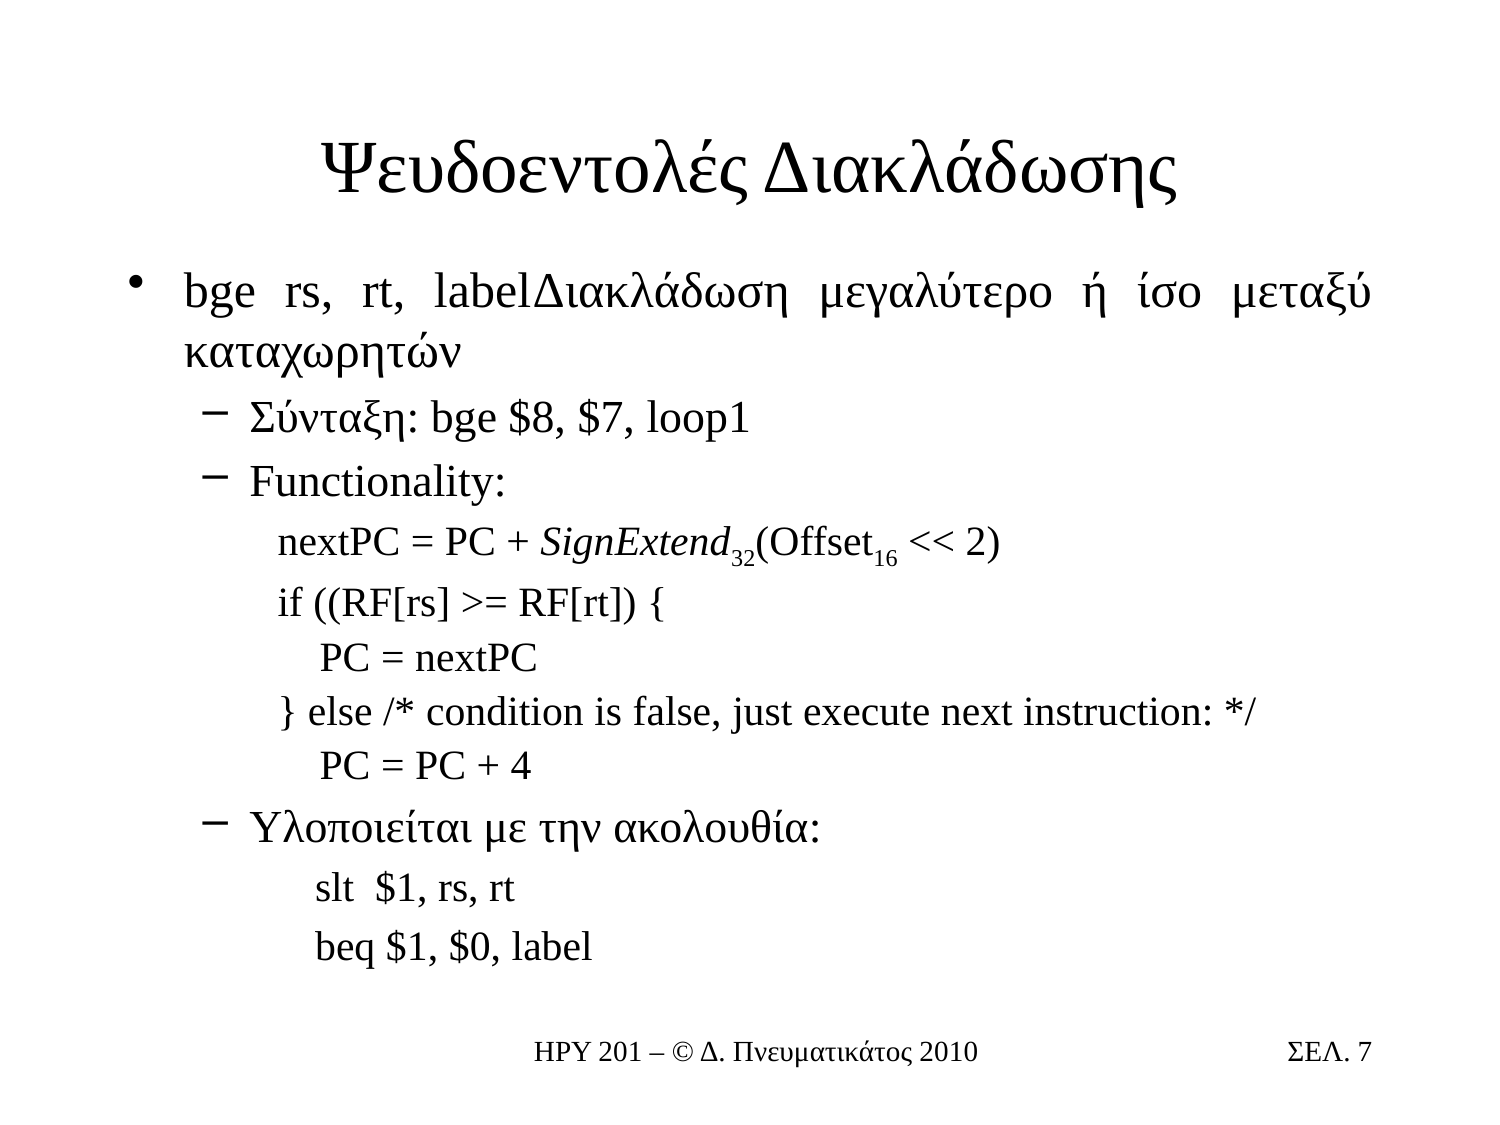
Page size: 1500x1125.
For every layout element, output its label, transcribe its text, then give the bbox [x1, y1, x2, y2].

slide_number ΣΕΛ. 7 [1074, 1024, 1388, 1101]
title Ψευδοεντολές Διακλάδωσης [112, 99, 1388, 225]
footer ΗΡΥ 201 – © Δ. Πνευματικάτος 2010 [449, 1024, 1063, 1101]
list bge rs, rt, label Διακλάδωση μεγαλύτερο ή ίσο μεταξύ καταχωρητών Σύνταξη: bge $8, $7, loop1 Functionality: nextPC = PC + SignExtend32(Offset16 << 2) if ((RF[rs] >= RF[rt]) { PC = nextPC } else /* condition is false, just execute next instruction: */ PC = PC + 4 Υλοποιείται με την ακολουθία: slt $1, rs, rt beq $1, $0, label [112, 249, 1388, 1000]
